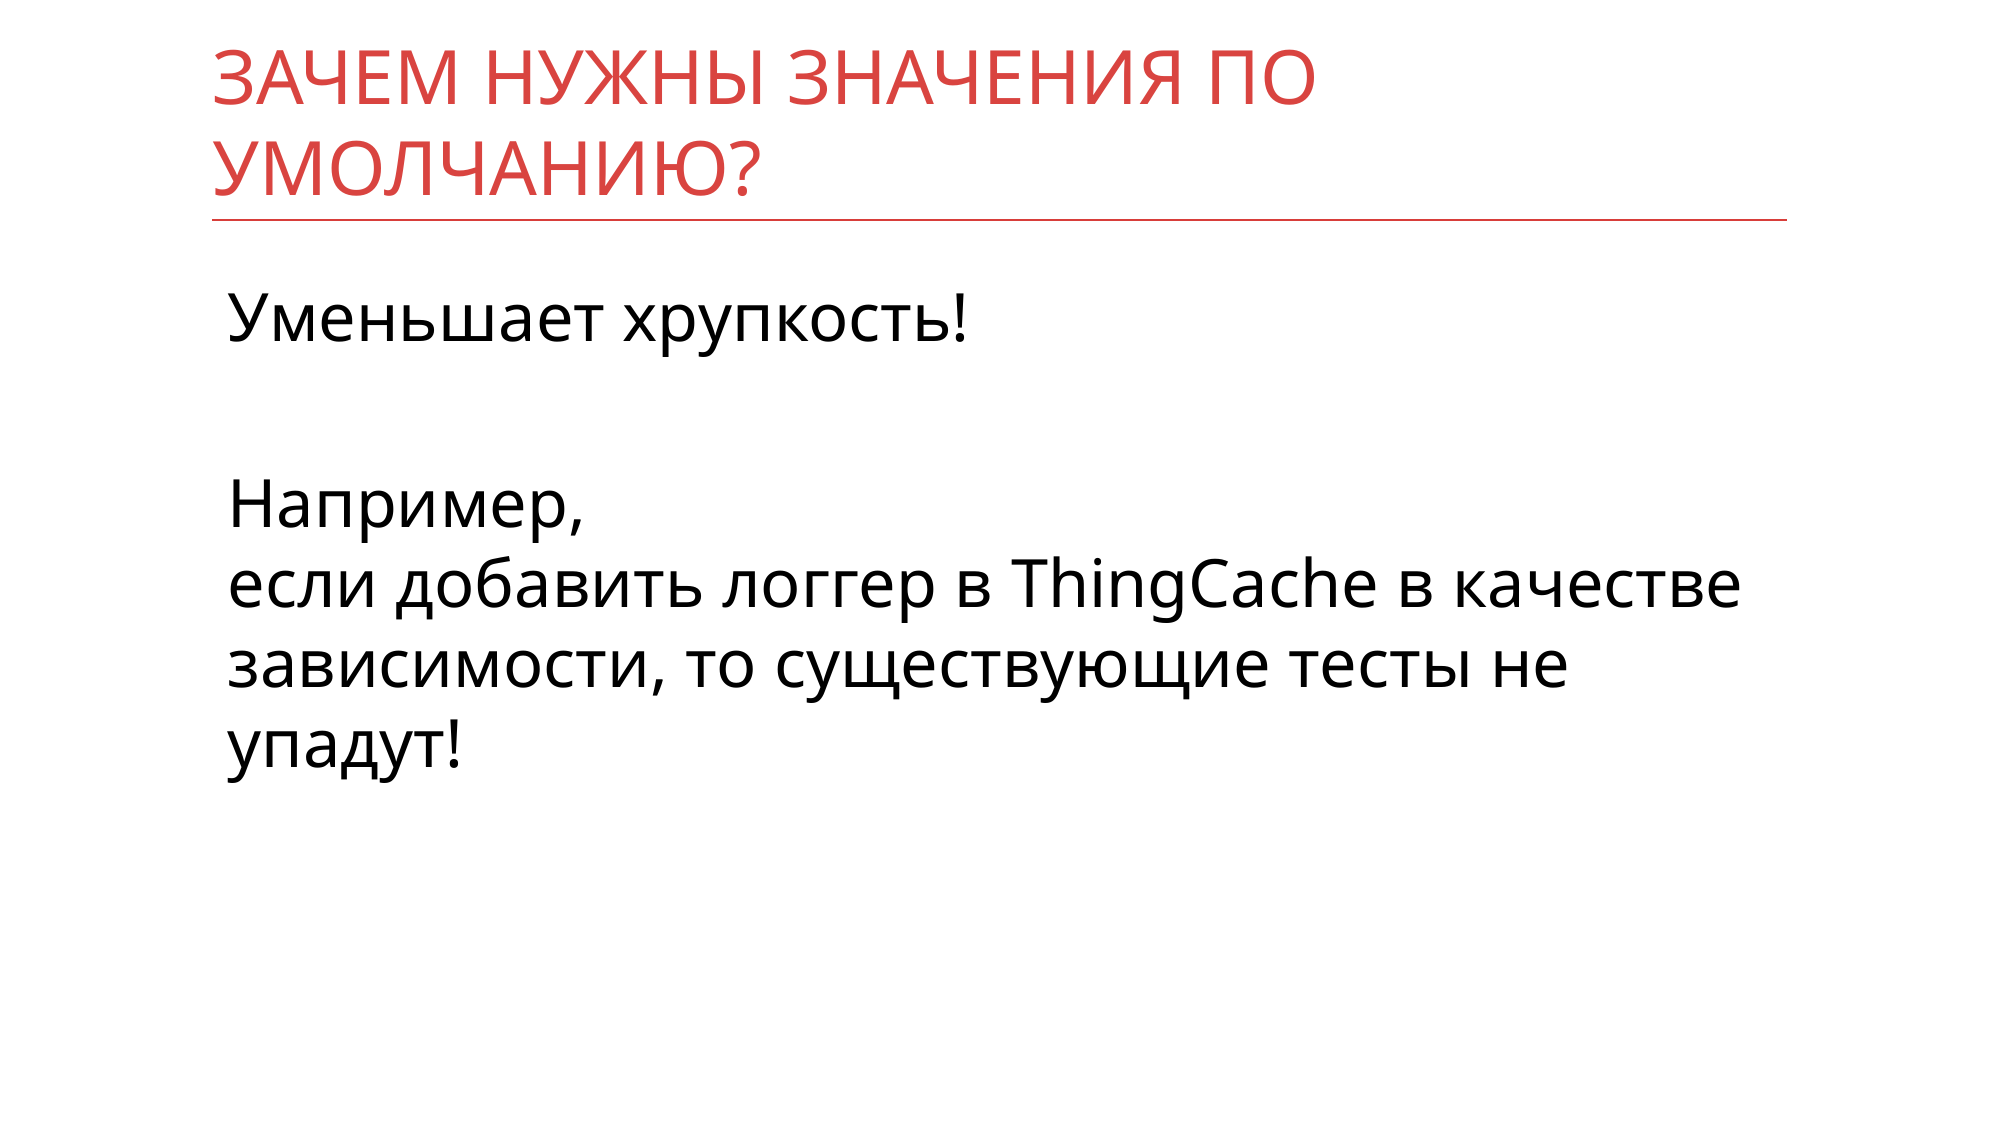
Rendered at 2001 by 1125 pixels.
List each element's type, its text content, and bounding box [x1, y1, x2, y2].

list Уменьшает хрупкость! Например, если добавить логгер в ThingCache в качестве зависимости, то существующие тесты не упадут! [212, 267, 1788, 1035]
title Зачем нужны значения по умолчанию? [212, 90, 1788, 220]
